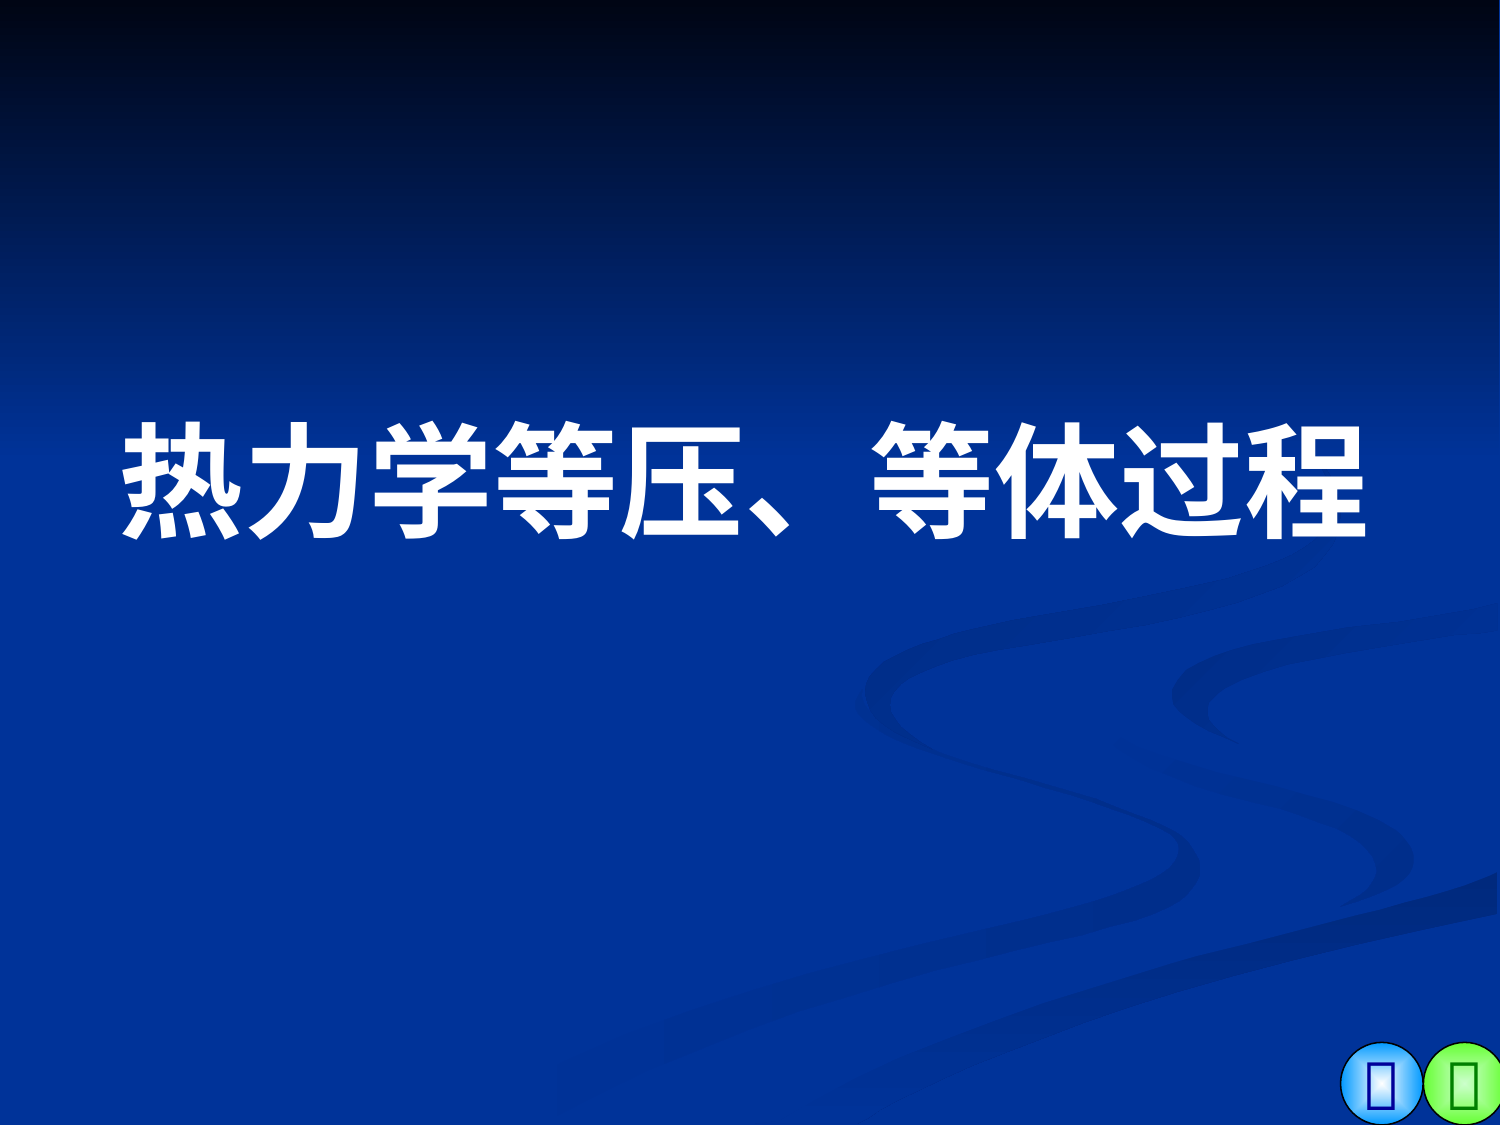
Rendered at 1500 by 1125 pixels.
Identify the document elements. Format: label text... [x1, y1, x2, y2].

text_box 热力学等压、等体过程 [41, 395, 1388, 561]
